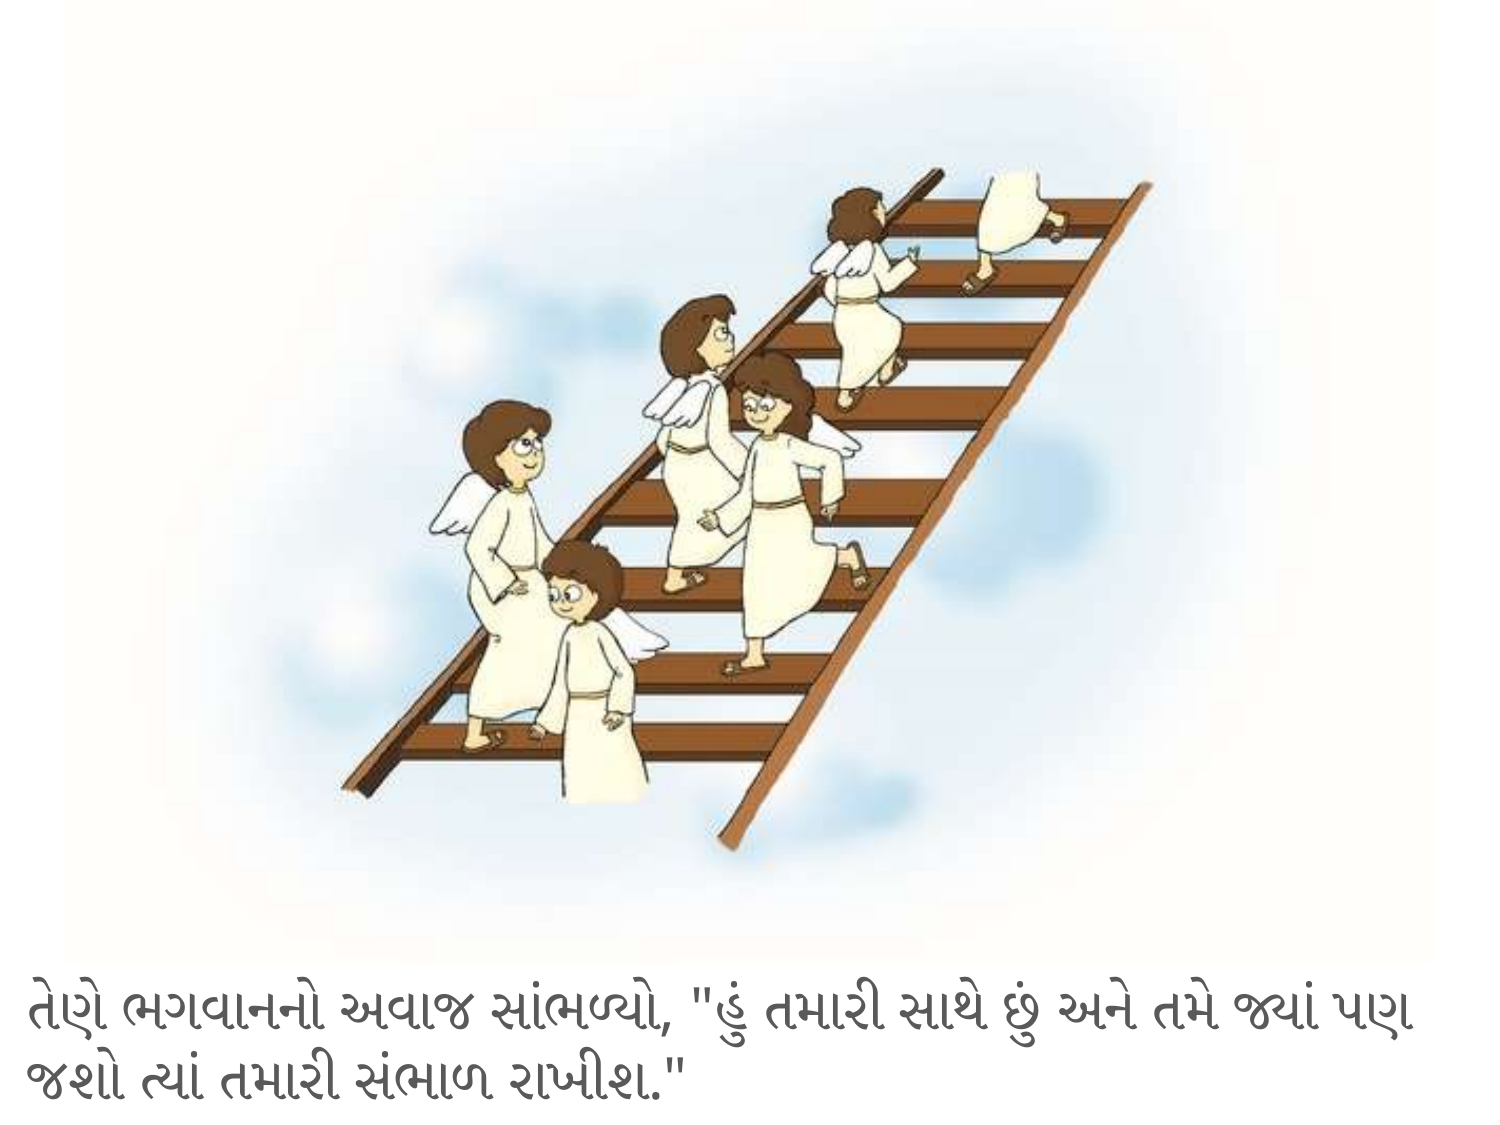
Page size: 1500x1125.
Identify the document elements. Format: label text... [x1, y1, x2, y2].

text_box તેણે ભગવાનનો અવાજ સાંભળ્યો, "હું તમારી સાથે છું અને તમે જ્યાં પણ જશો ત્યાં તમારી સંભાળ રાખીશ." [11, 964, 1498, 1119]
picture [64, 0, 1436, 965]
